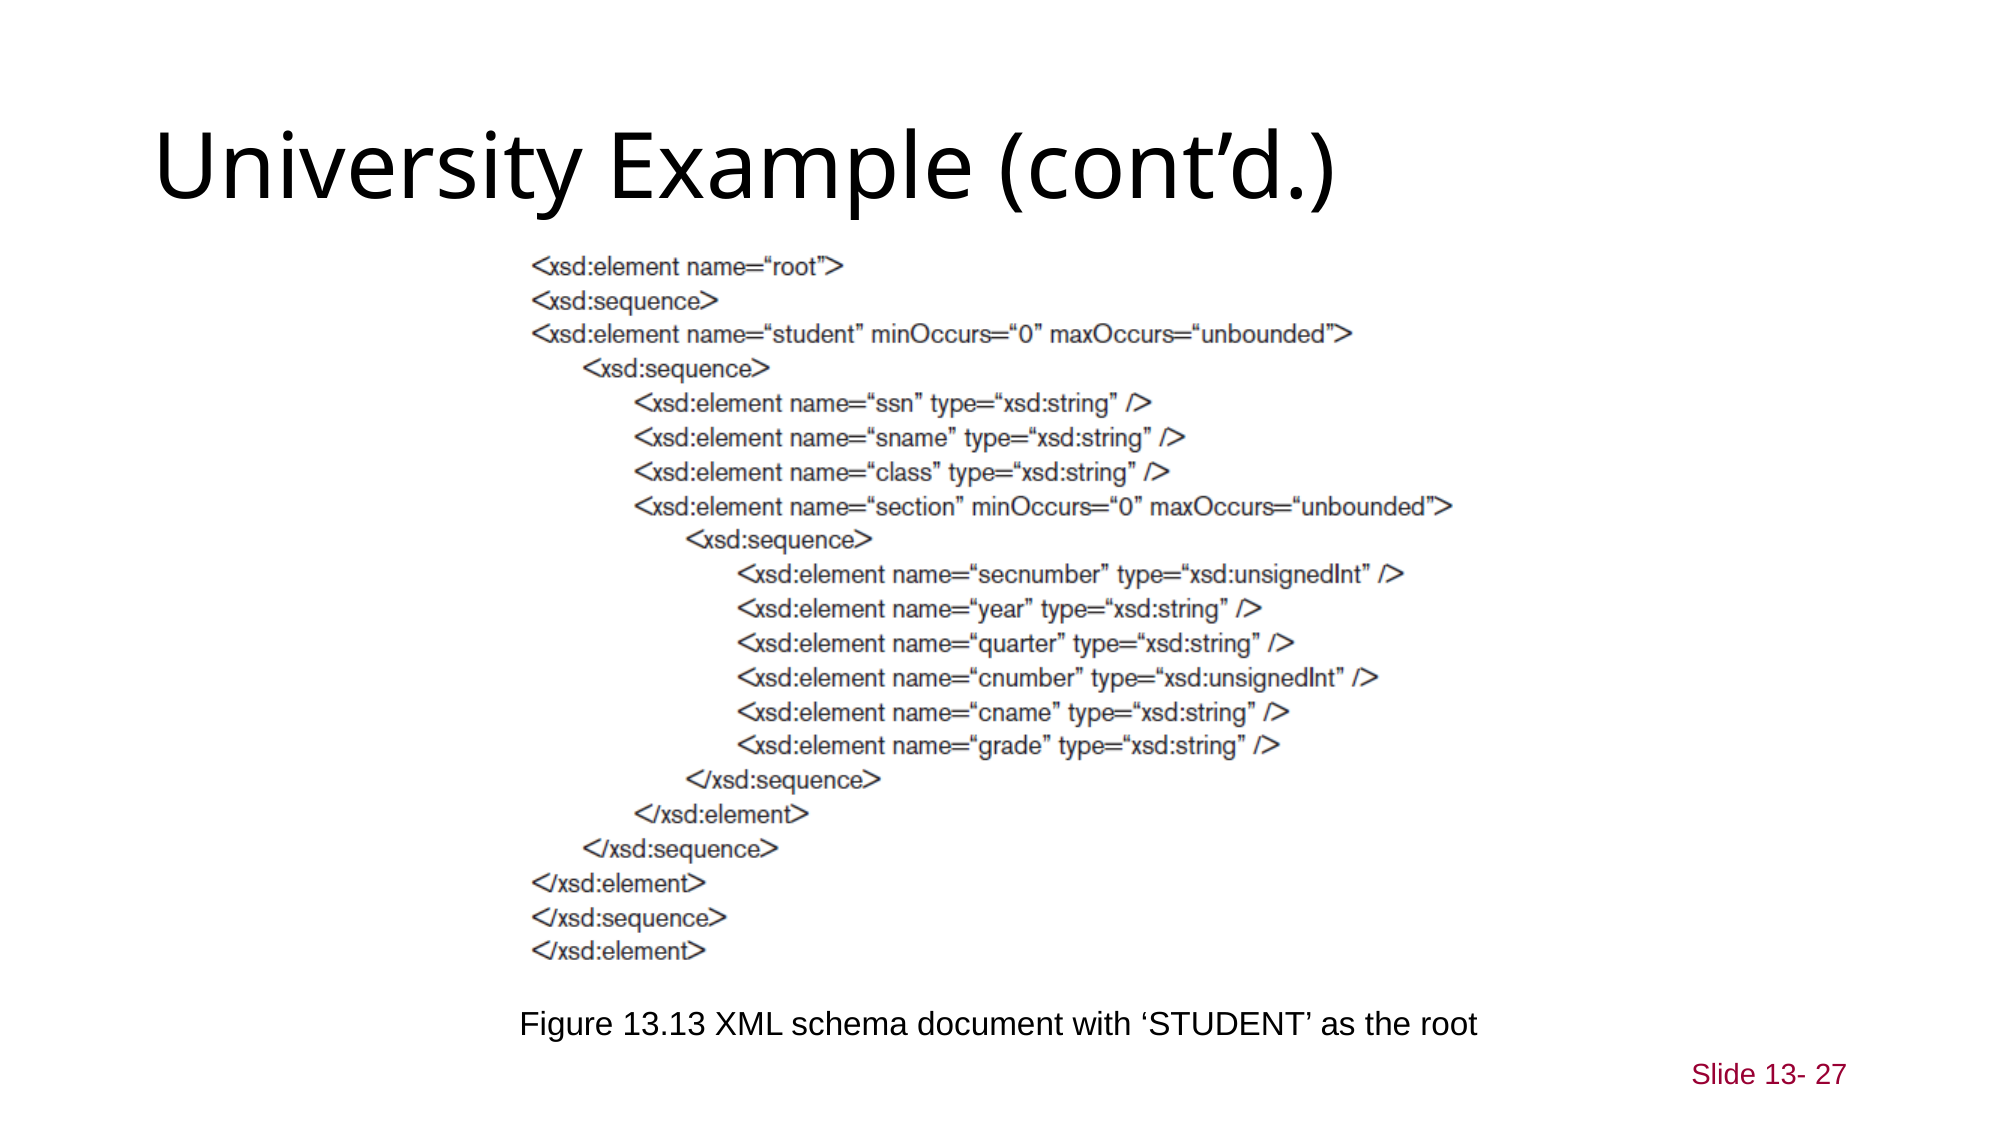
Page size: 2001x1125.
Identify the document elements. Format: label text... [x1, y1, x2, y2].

text_box Figure 13.13 XML schema document with ‘STUDENT’ as the root [504, 994, 1538, 1050]
title University Example (cont’d.) [137, 59, 1863, 278]
picture [504, 250, 1468, 972]
slide_number Slide 13- 27 [1412, 1042, 1863, 1103]
